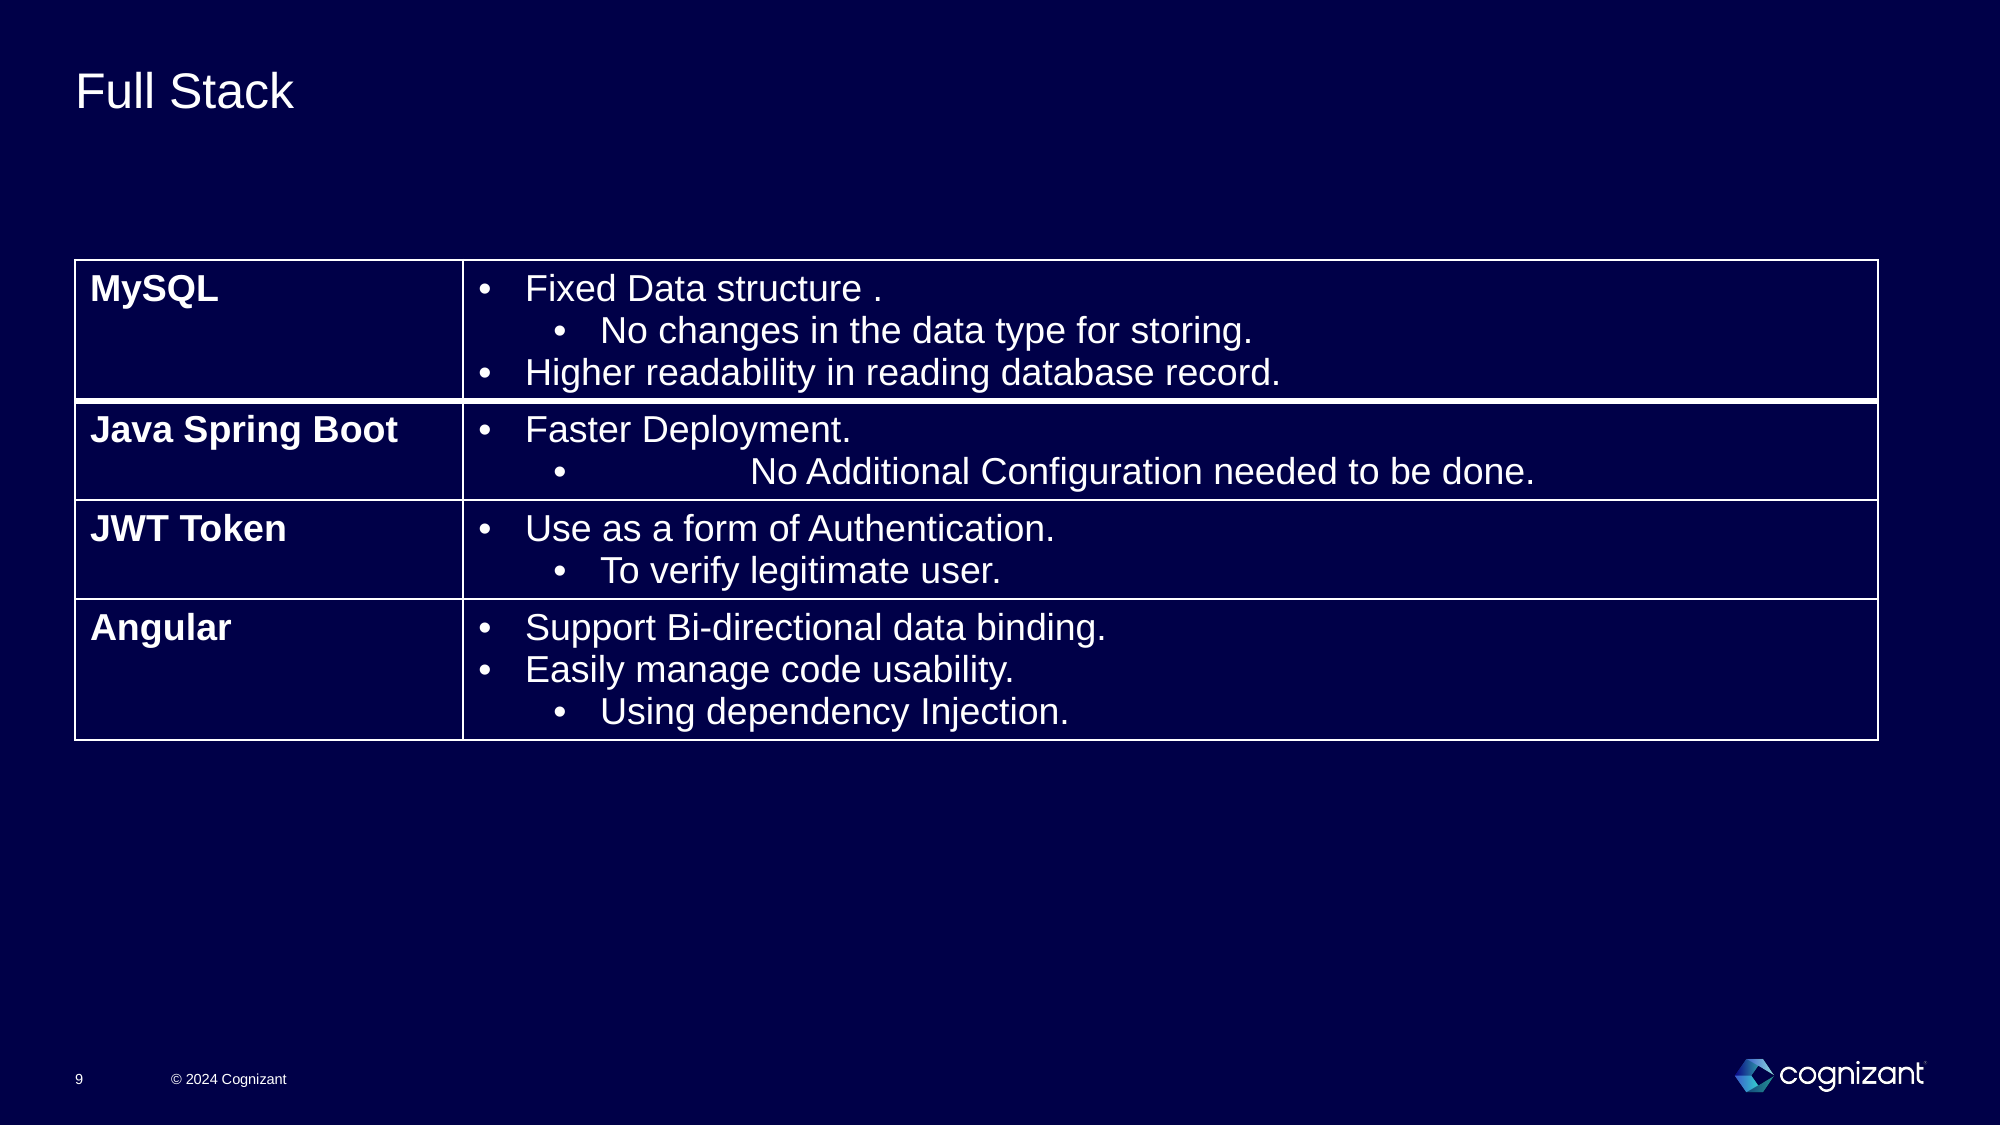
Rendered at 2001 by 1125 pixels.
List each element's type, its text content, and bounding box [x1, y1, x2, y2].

text_box Full Stack [75, 58, 1879, 125]
table_header Fixed Data structure . No changes in the data type for storing. Higher readability in reading database record. [464, 261, 1877, 398]
table_cell Support Bi-directional data binding. Easily manage code usability. Using dependency Injection. [464, 600, 1877, 739]
picture [1717, 1042, 1941, 1109]
table_cell Angular [76, 600, 462, 739]
slide_number 9 [75, 1037, 133, 1088]
table_cell Use as a form of Authentication. To verify legitimate user. [464, 501, 1877, 598]
table_cell JWT Token [76, 501, 462, 598]
table_header MySQL [76, 261, 462, 398]
table_cell Faster Deployment. No Additional Configuration needed to be done. [464, 404, 1877, 499]
footer © 2024 Cognizant [171, 1037, 469, 1088]
table_cell Java Spring Boot [76, 404, 462, 499]
